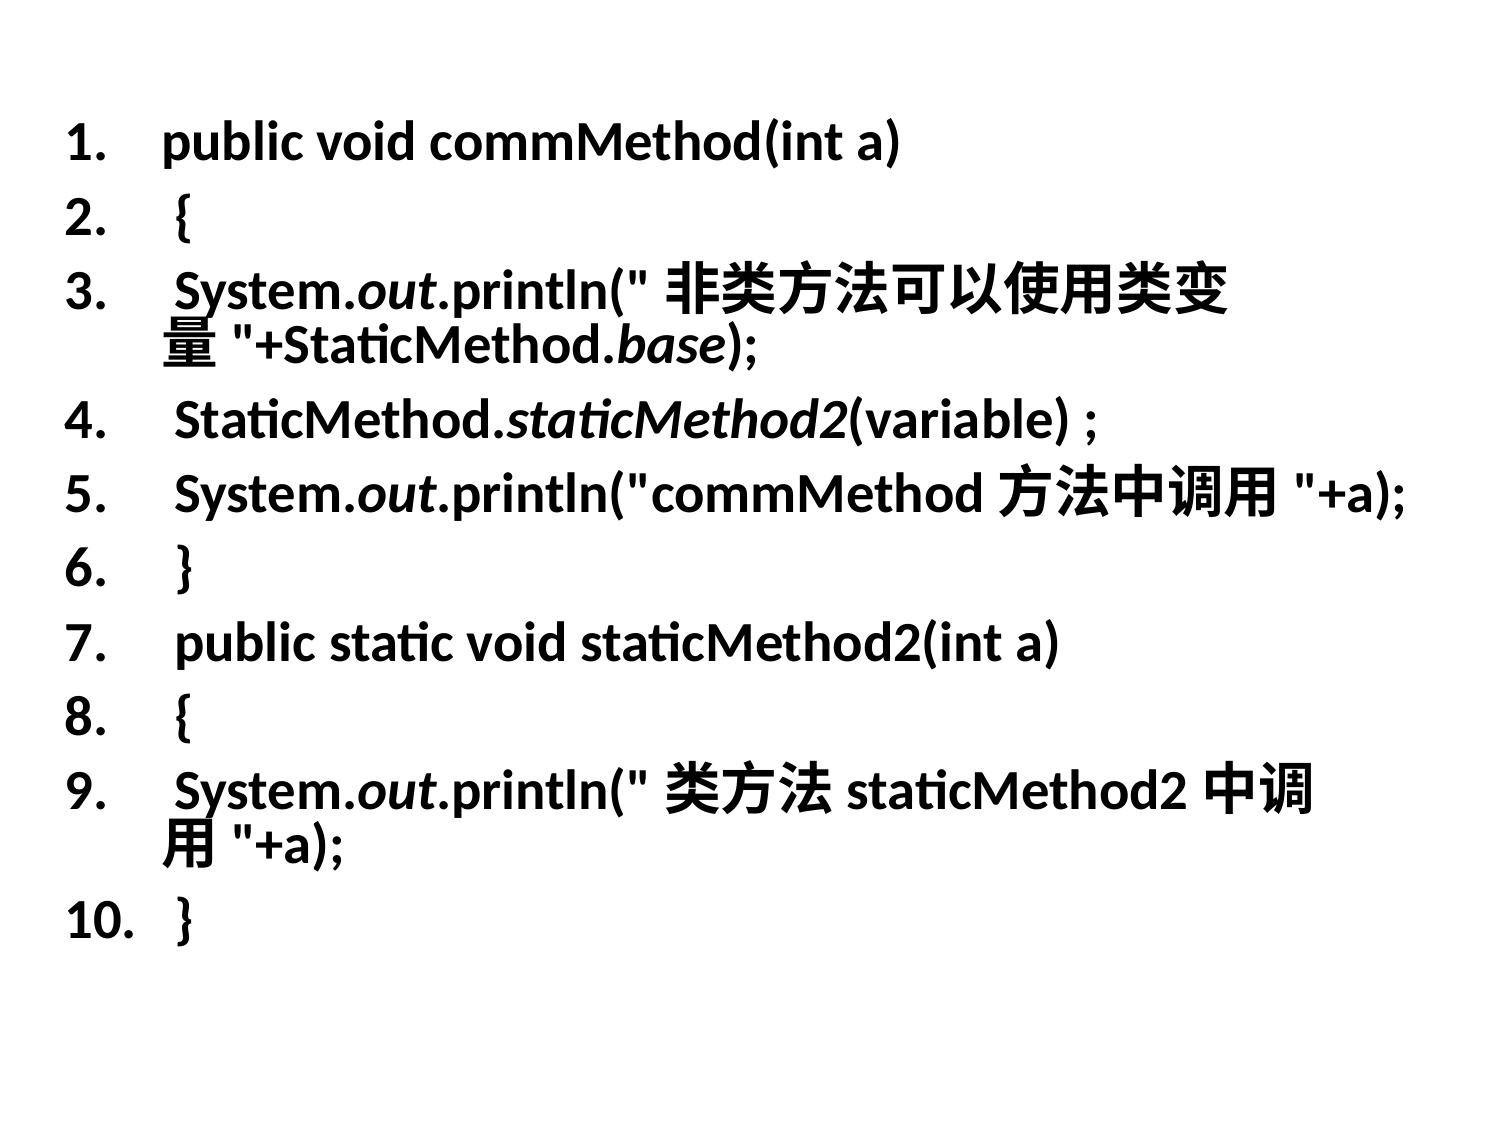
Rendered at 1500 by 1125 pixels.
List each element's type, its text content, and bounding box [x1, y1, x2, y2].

list public void commMethod(int a) { System.out.println("非类方法可以使用类变量"+StaticMethod.base); StaticMethod.staticMethod2(variable) ; System.out.println("commMethod方法中调用"+a); } public static void staticMethod2(int a) { System.out.println("类方法staticMethod2中调用"+a); } [49, 110, 1451, 1001]
